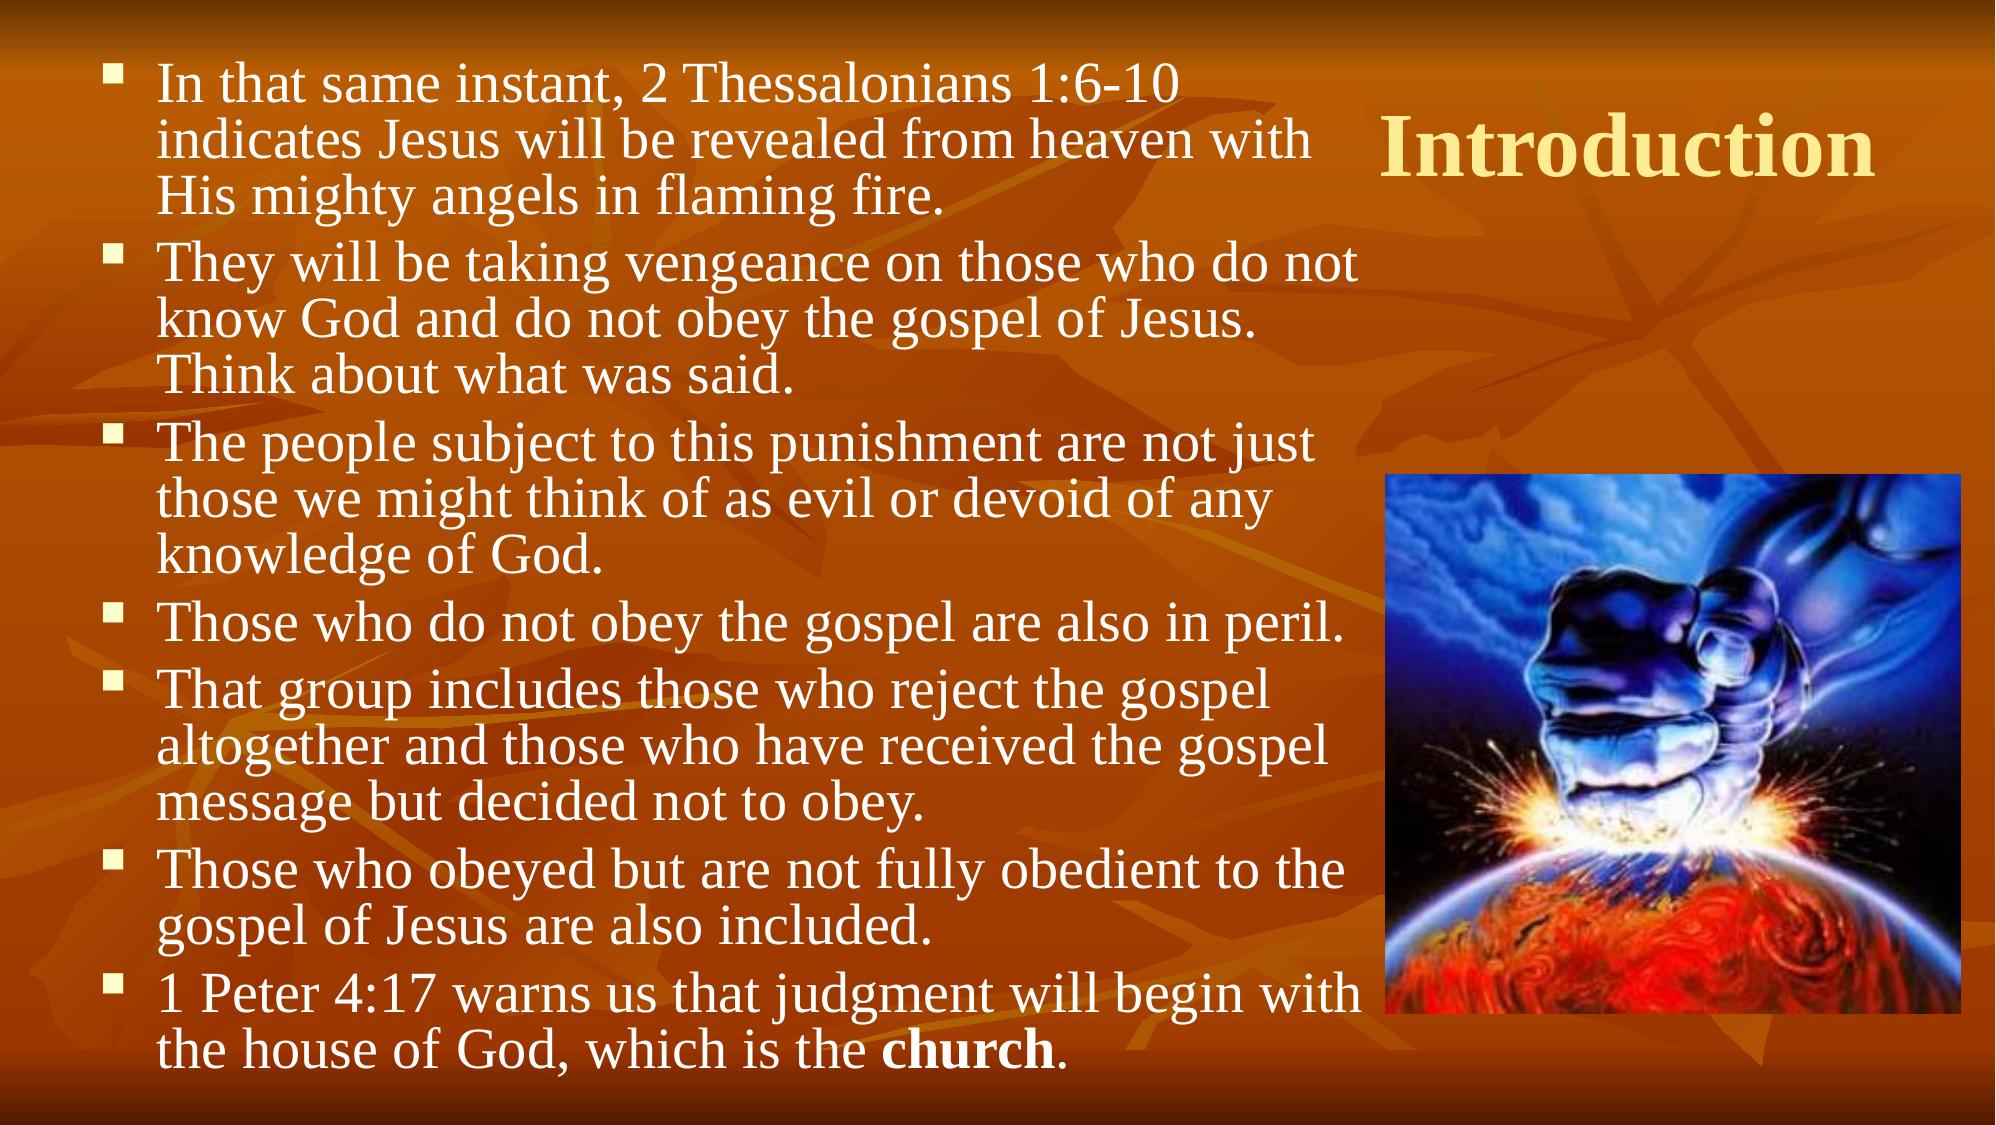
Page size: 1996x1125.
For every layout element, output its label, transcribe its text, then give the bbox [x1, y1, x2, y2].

list In that same instant, 2 Thessalonians 1:6-10 indicates Jesus will be revealed from heaven with His mighty angels in flaming fire. They will be taking vengeance on those who do not know God and do not obey the gospel of Jesus. Think about what was said. The people subject to this punishment are not just those we might think of as evil or devoid of any knowledge of God. Those who do not obey the gospel are also in peril. That group includes those who reject the gospel altogether and those who have received the gospel message but decided not to obey. Those who obeyed but are not fully obedient to the gospel of Jesus are also included. 1 Peter 4:17 warns us that judgment will begin with the house of God, which is the church. [85, 50, 1386, 1125]
title Introduction [1360, 45, 1896, 234]
picture [1385, 474, 1961, 1014]
